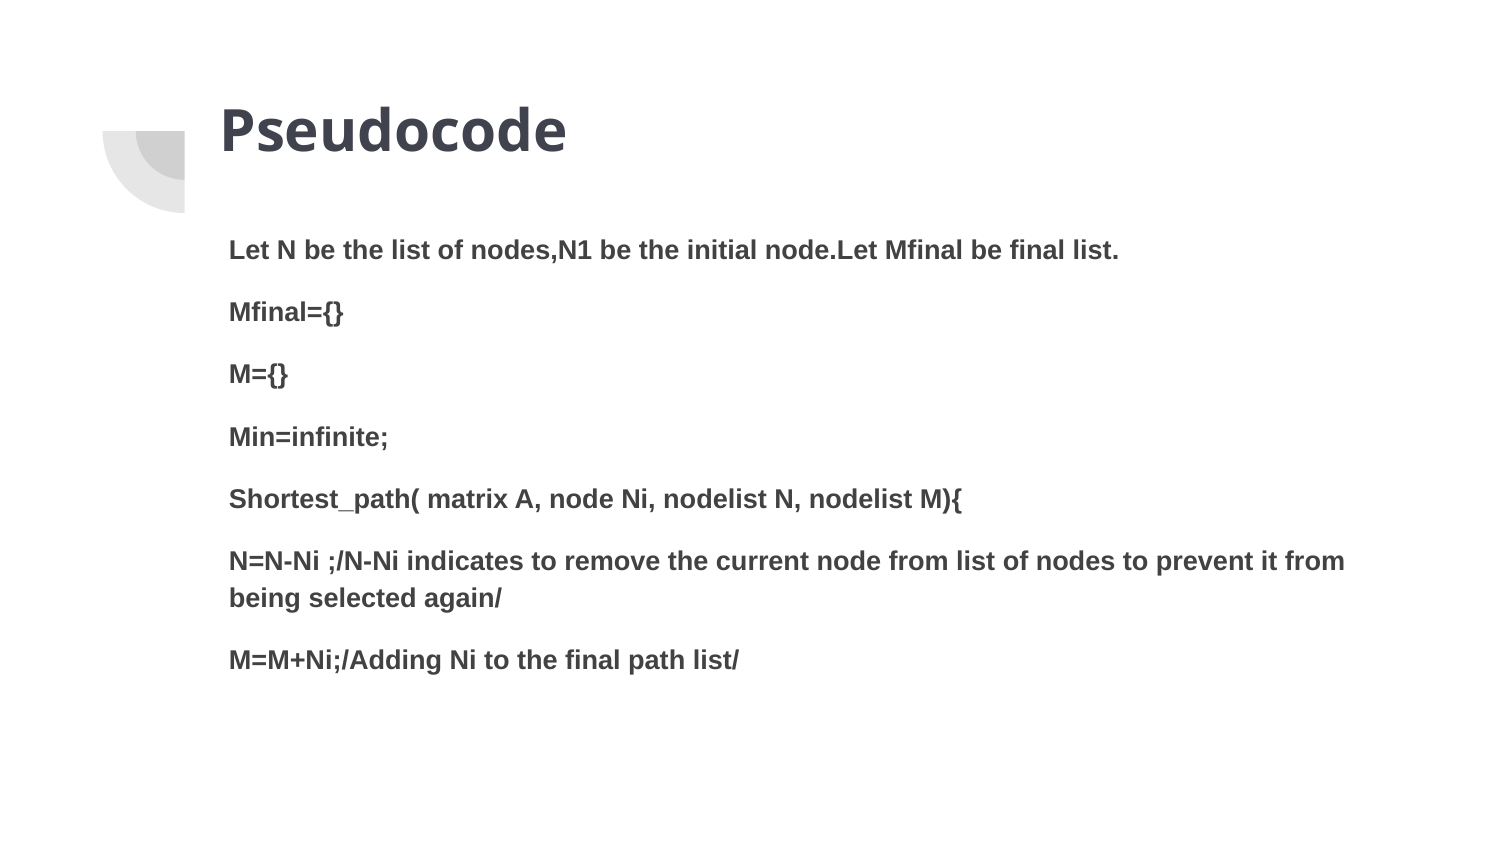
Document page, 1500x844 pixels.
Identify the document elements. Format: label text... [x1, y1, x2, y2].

list Let N be the list of nodes,N1 be the initial node.Let Mfinal be final list. Mfinal={} M={} Min=infinite; Shortest_path( matrix A, node Ni, nodelist N, nodelist M){ N=N-Ni ;/N-Ni indicates to remove the current node from list of nodes to prevent it from being selected again/ M=M+Ni;/Adding Ni to the final path list/ [213, 212, 1368, 744]
title Pseudocode [204, 78, 1358, 243]
